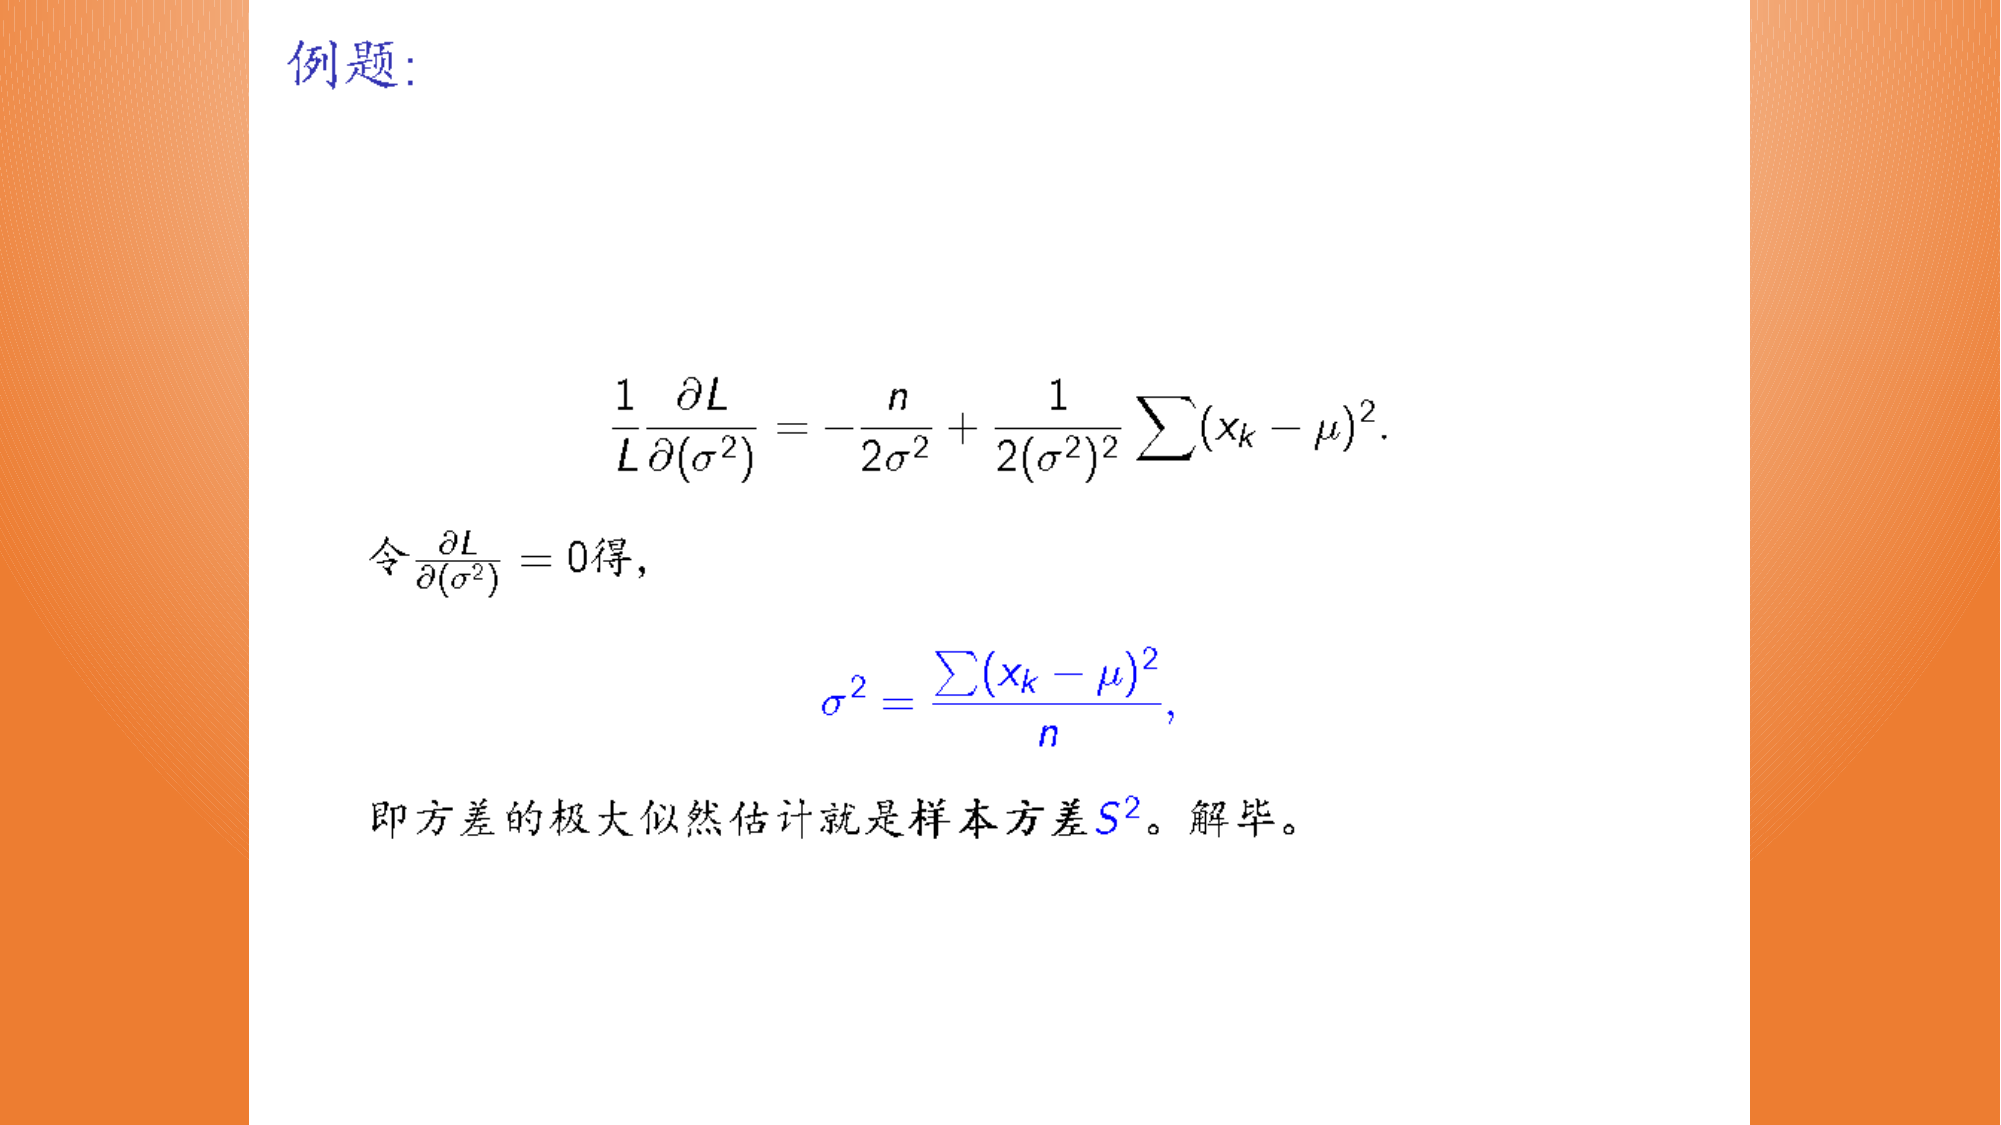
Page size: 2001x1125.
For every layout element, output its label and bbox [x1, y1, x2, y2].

picture [249, 0, 1750, 1125]
